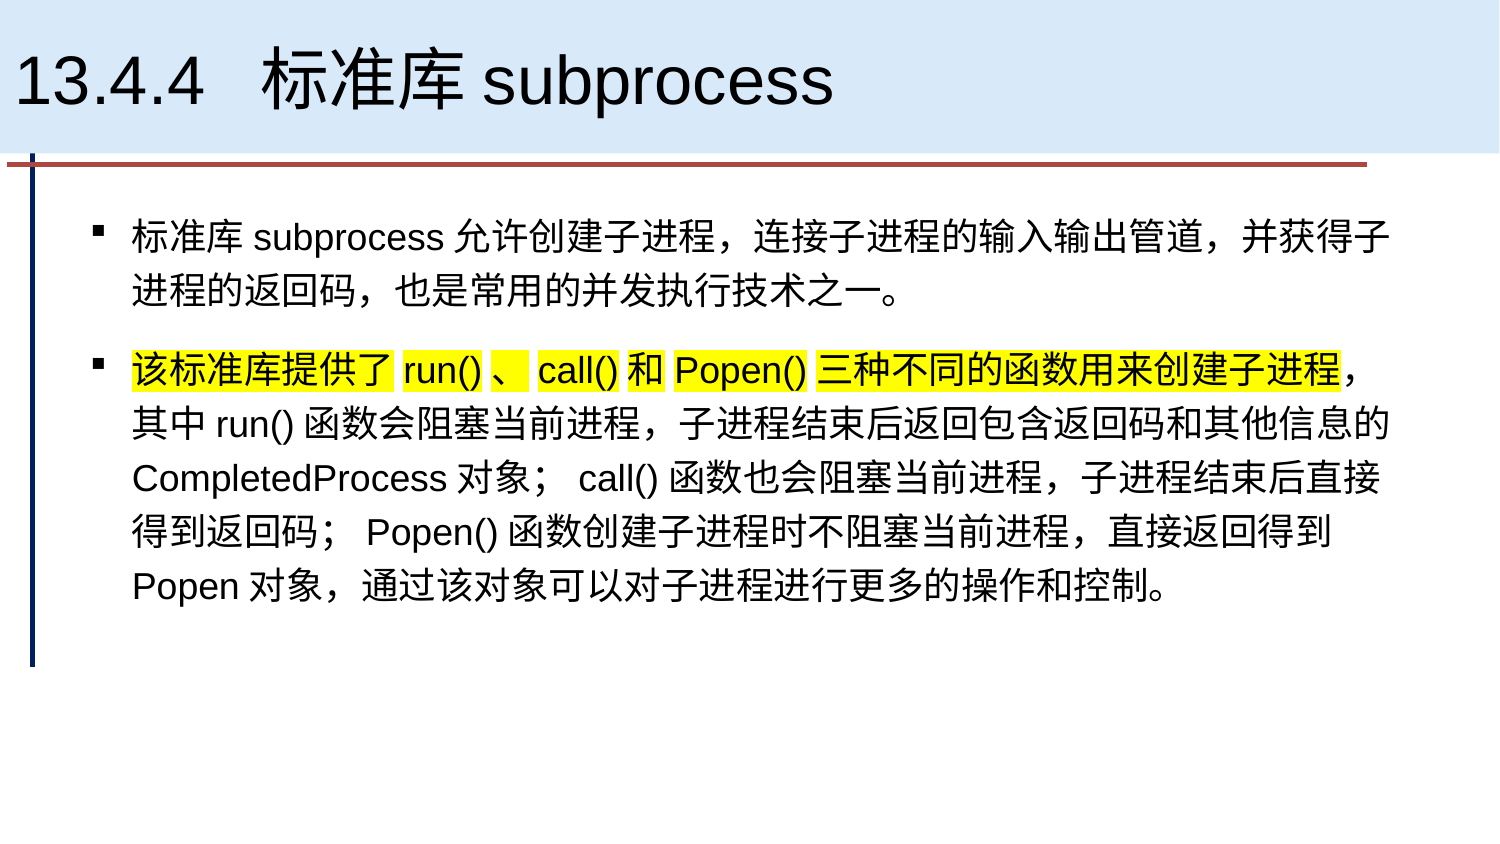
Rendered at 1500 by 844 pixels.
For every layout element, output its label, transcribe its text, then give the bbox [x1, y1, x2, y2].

title 13.4.4 标准库subprocess [0, 0, 1500, 154]
list 标准库subprocess允许创建子进程，连接子进程的输入输出管道，并获得子进程的返回码，也是常用的并发执行技术之一。 该标准库提供了run()、call()和Popen()三种不同的函数用来创建子进程，其中run()函数会阻塞当前进程，子进程结束后返回包含返回码和其他信息的CompletedProcess对象；call()函数也会阻塞当前进程，子进程结束后直接得到返回码；Popen()函数创建子进程时不阻塞当前进程，直接返回得到Popen对象，通过该对象可以对子进程进行更多的操作和控制。 [74, 196, 1426, 755]
